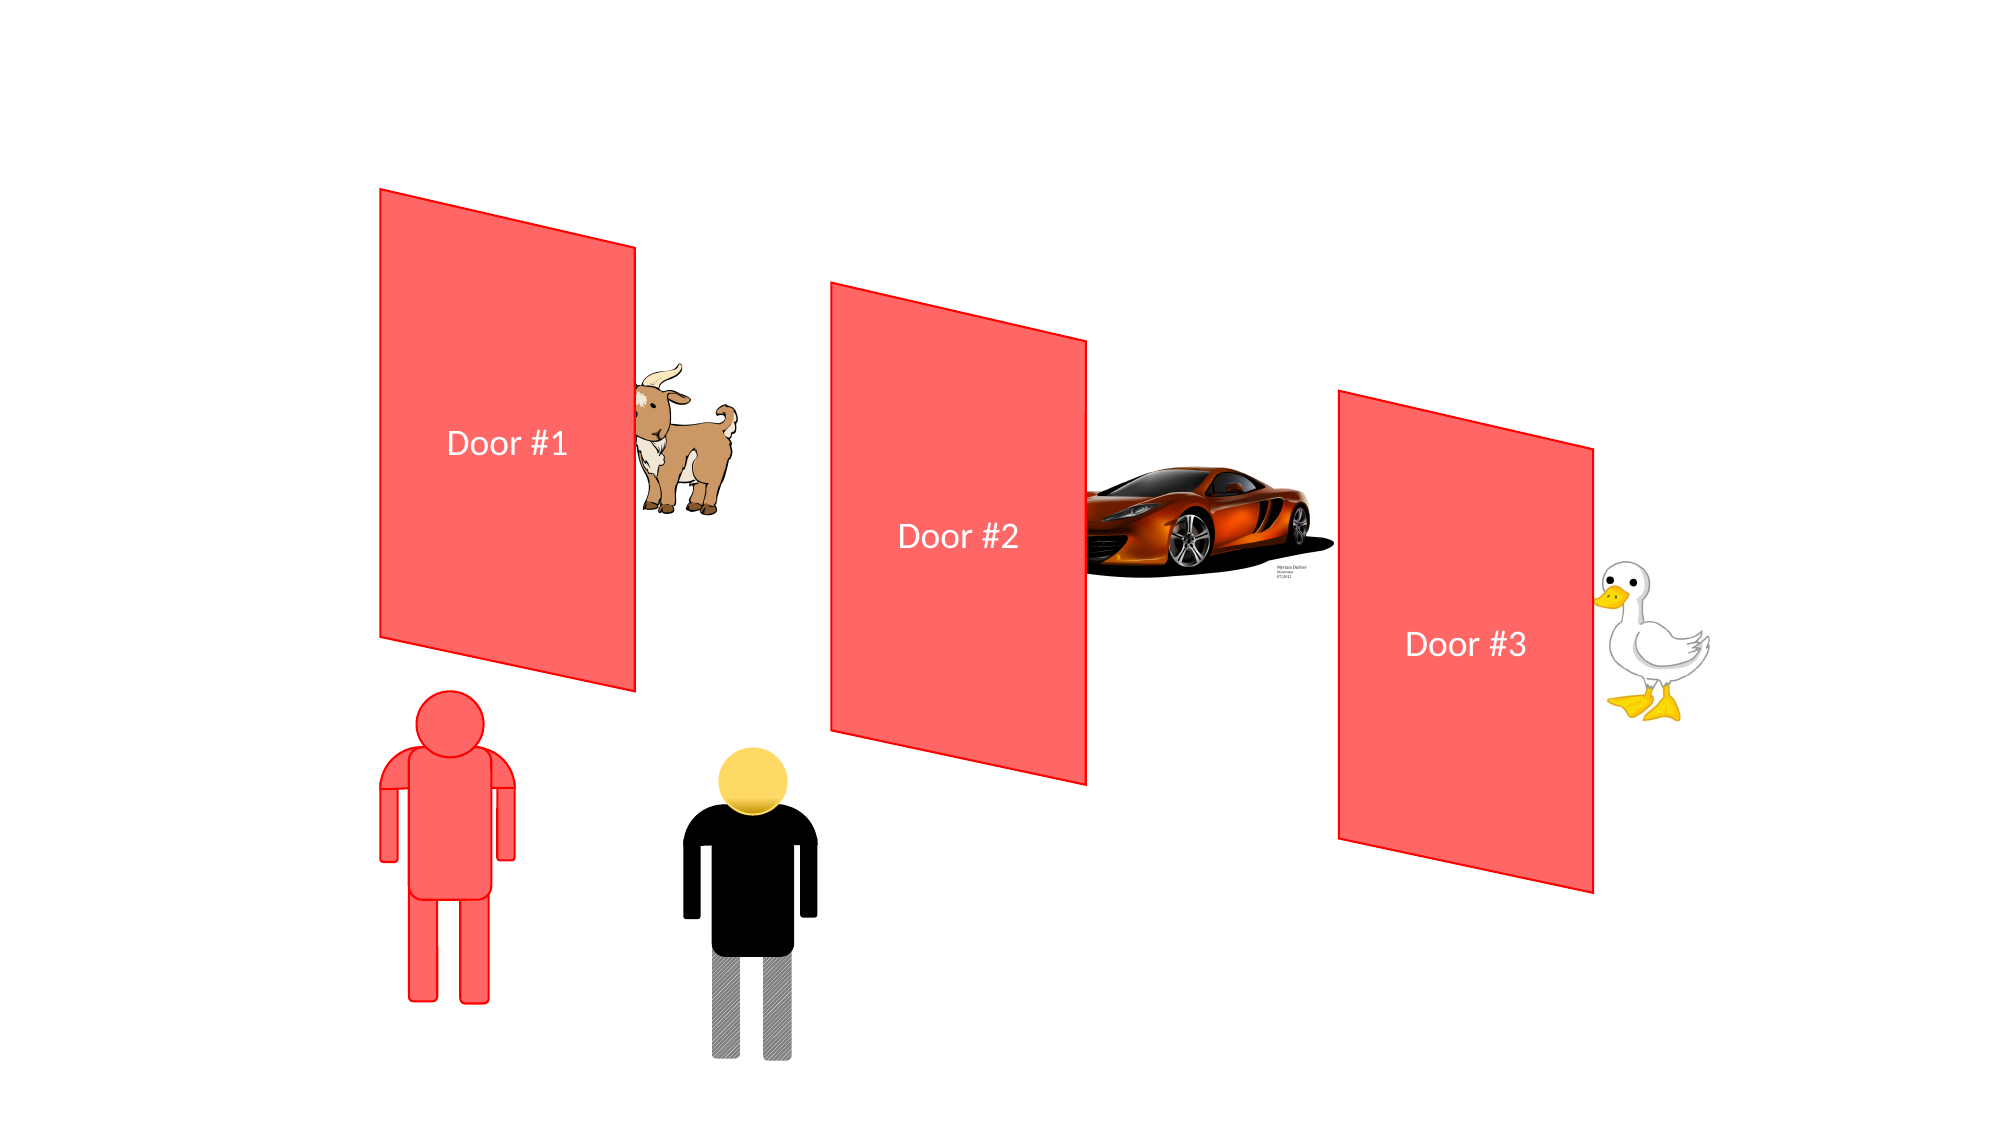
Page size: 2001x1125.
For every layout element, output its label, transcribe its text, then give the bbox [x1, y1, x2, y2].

text_box Door #3 [1337, 389, 1595, 895]
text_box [683, 748, 818, 1061]
picture [582, 360, 744, 521]
picture [1593, 561, 1710, 722]
text_box Door #1 [379, 187, 636, 693]
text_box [380, 691, 515, 1004]
text_box Door #2 [830, 281, 1087, 787]
picture [1023, 442, 1334, 603]
